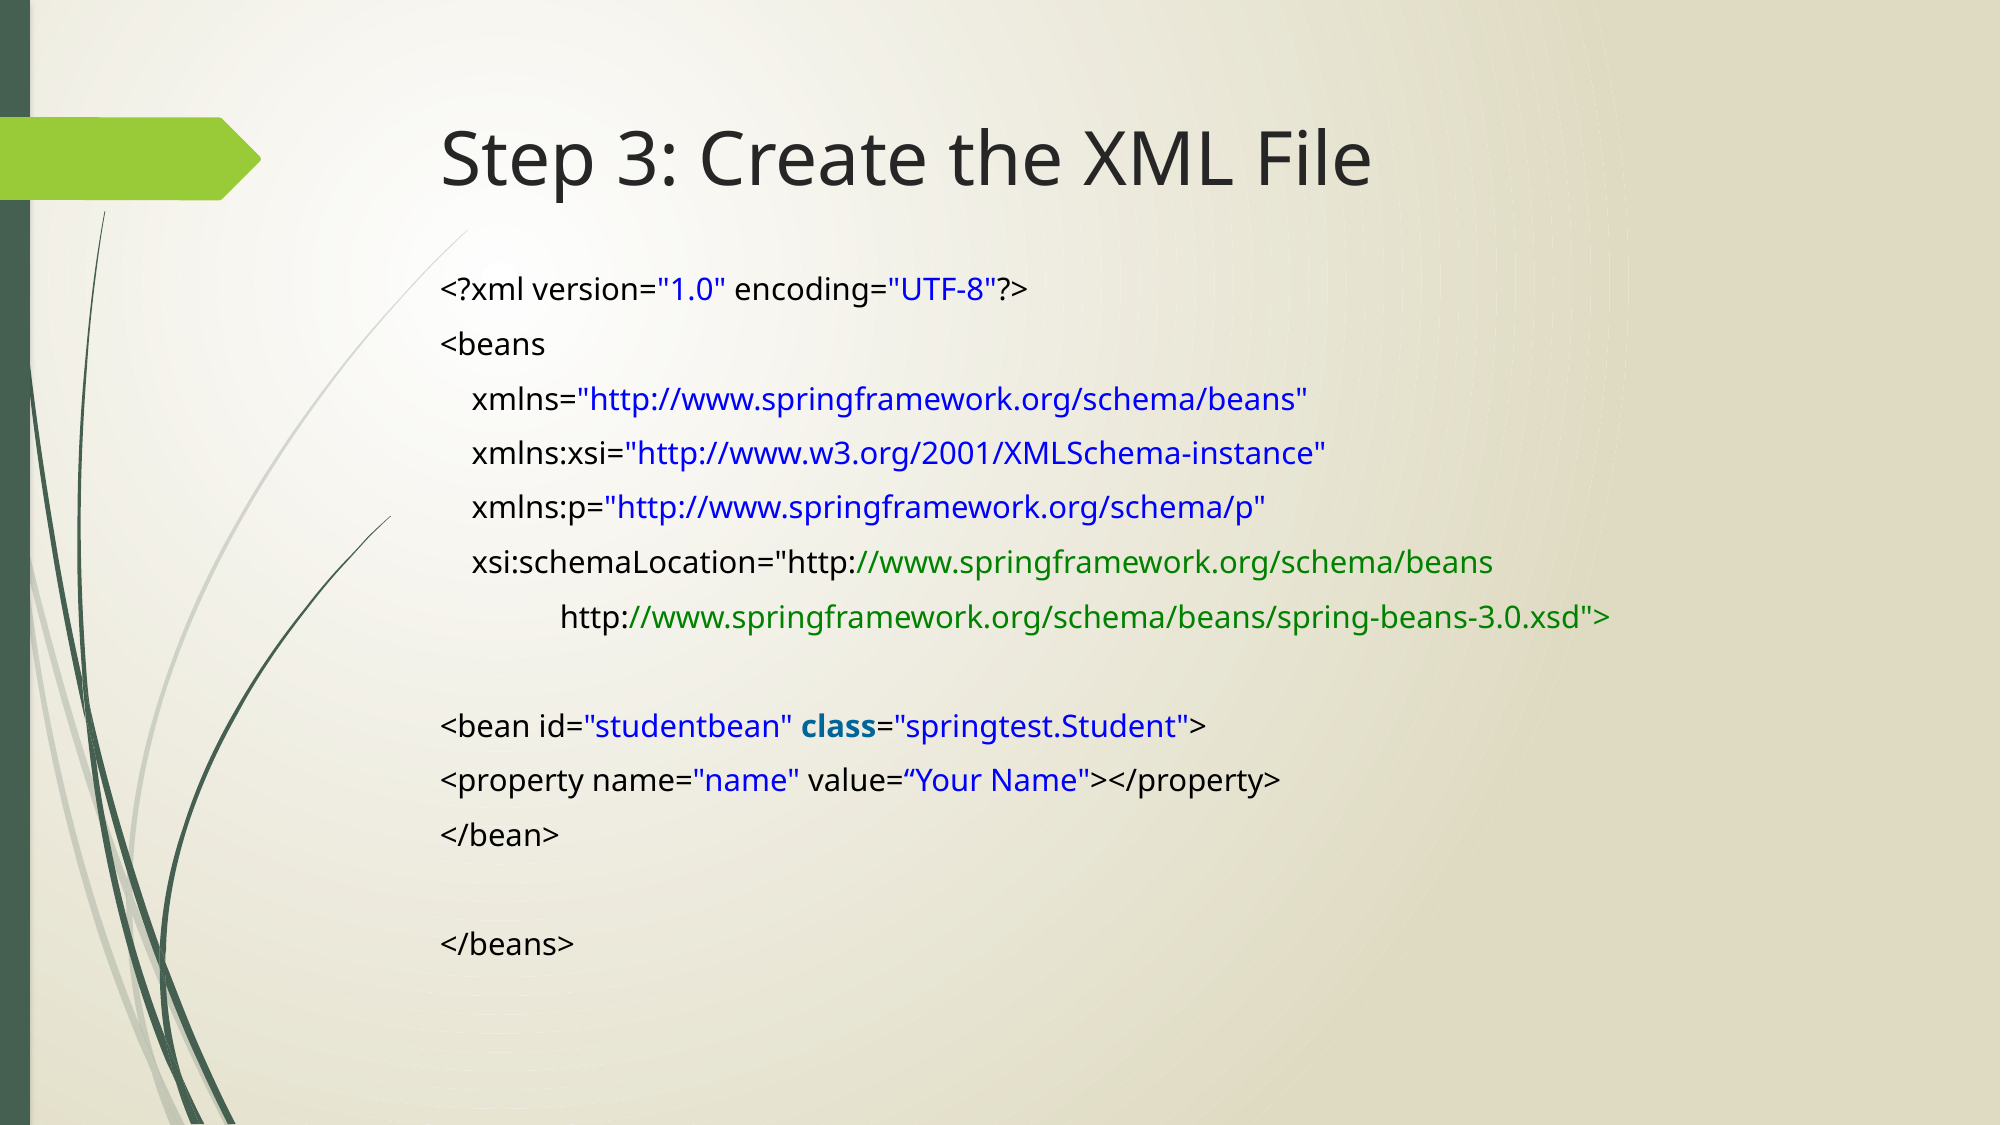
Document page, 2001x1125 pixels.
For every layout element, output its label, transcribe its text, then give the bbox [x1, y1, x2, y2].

title Step 3: Create the XML File [425, 102, 1888, 262]
list <?xml version="1.0" encoding="UTF-8"?> <beans xmlns="http://www.springframework.org/schema/beans" xmlns:xsi="http://www.w3.org/2001/XMLSchema-instance" xmlns:p="http://www.springframework.org/schema/p" xsi:schemaLocation="http://www.springframework.org/schema/beans http://www.springframework.org/schema/beans/spring-beans-3.0.xsd"> <bean id="studentbean" class="springtest.Student"> <property name="name" value=“Your Name"></property> </bean> </beans> [424, 262, 1888, 970]
